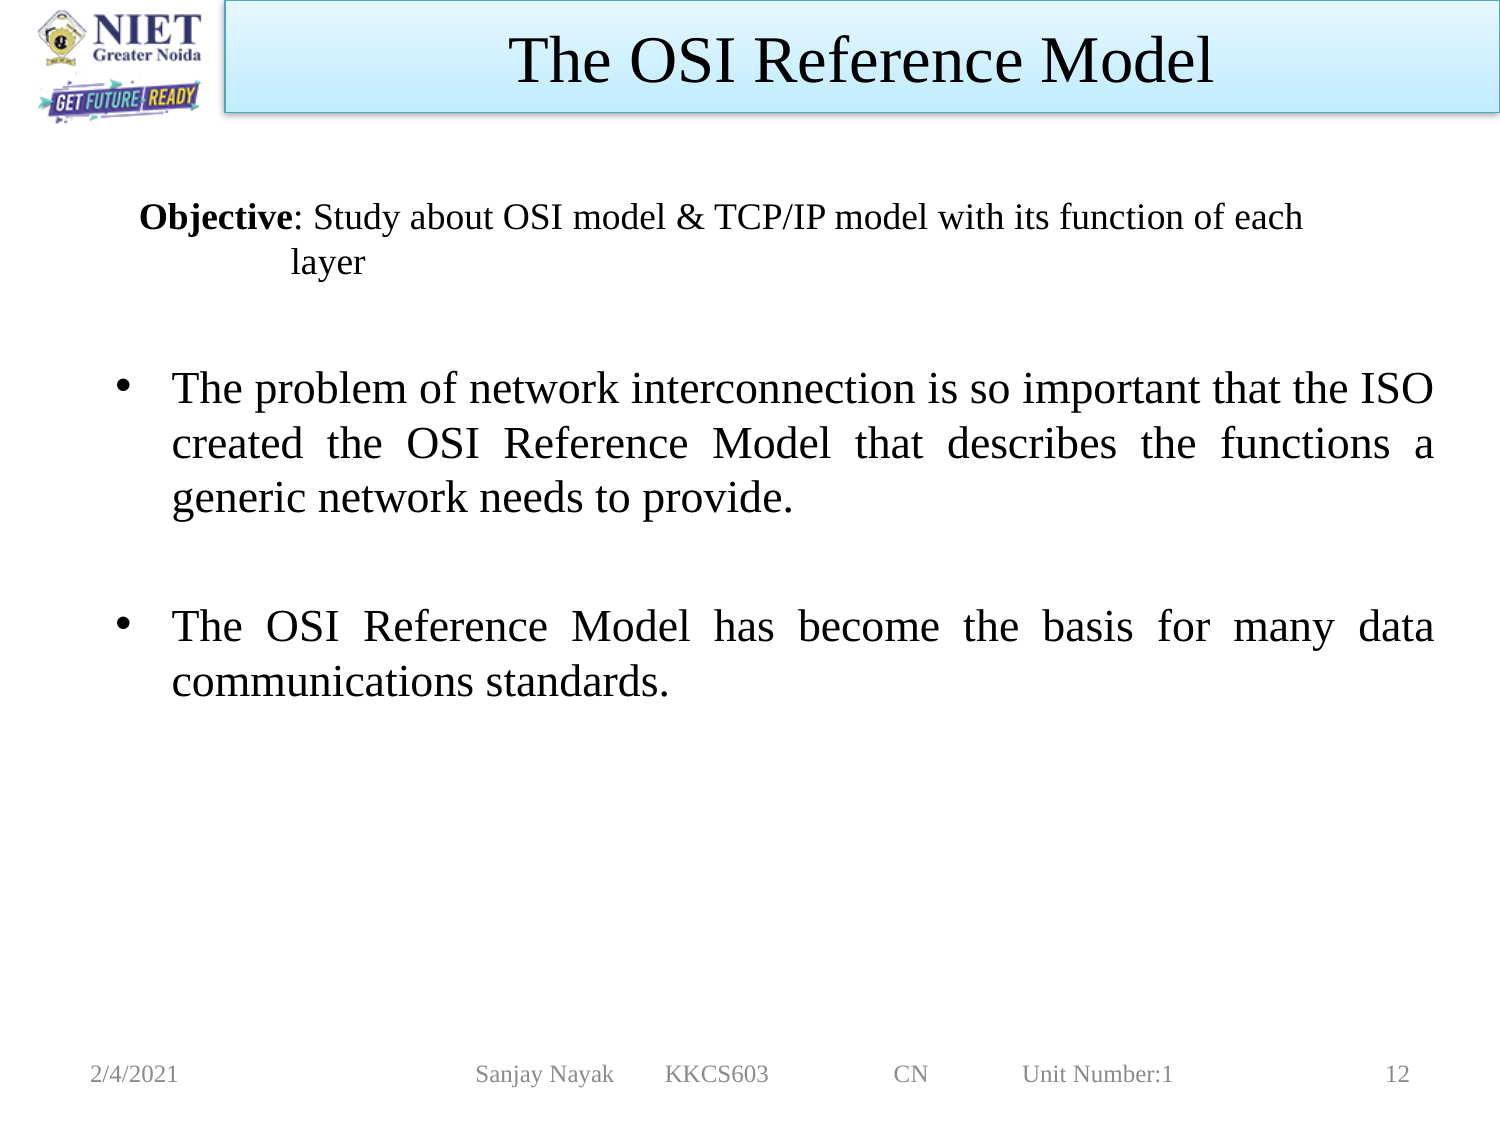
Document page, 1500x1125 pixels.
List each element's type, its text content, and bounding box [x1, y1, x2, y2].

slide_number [75, 1042, 412, 1103]
list The problem of network interconnection is so important that the ISO created the OSI Reference Model that describes the functions a generic network needs to provide. The OSI Reference Model has become the basis for many data communications standards. [100, 349, 1451, 1093]
footer Sanjay Nayak KKCS603 CN Unit Number:1 [412, 1042, 1074, 1103]
text_box Objective: Study about OSI model & TCP/IP model with its function of each layer [123, 184, 1388, 290]
picture [0, 0, 238, 135]
text_box The OSI Reference Model [238, 0, 1500, 113]
slide_number 12 [1074, 1042, 1425, 1103]
